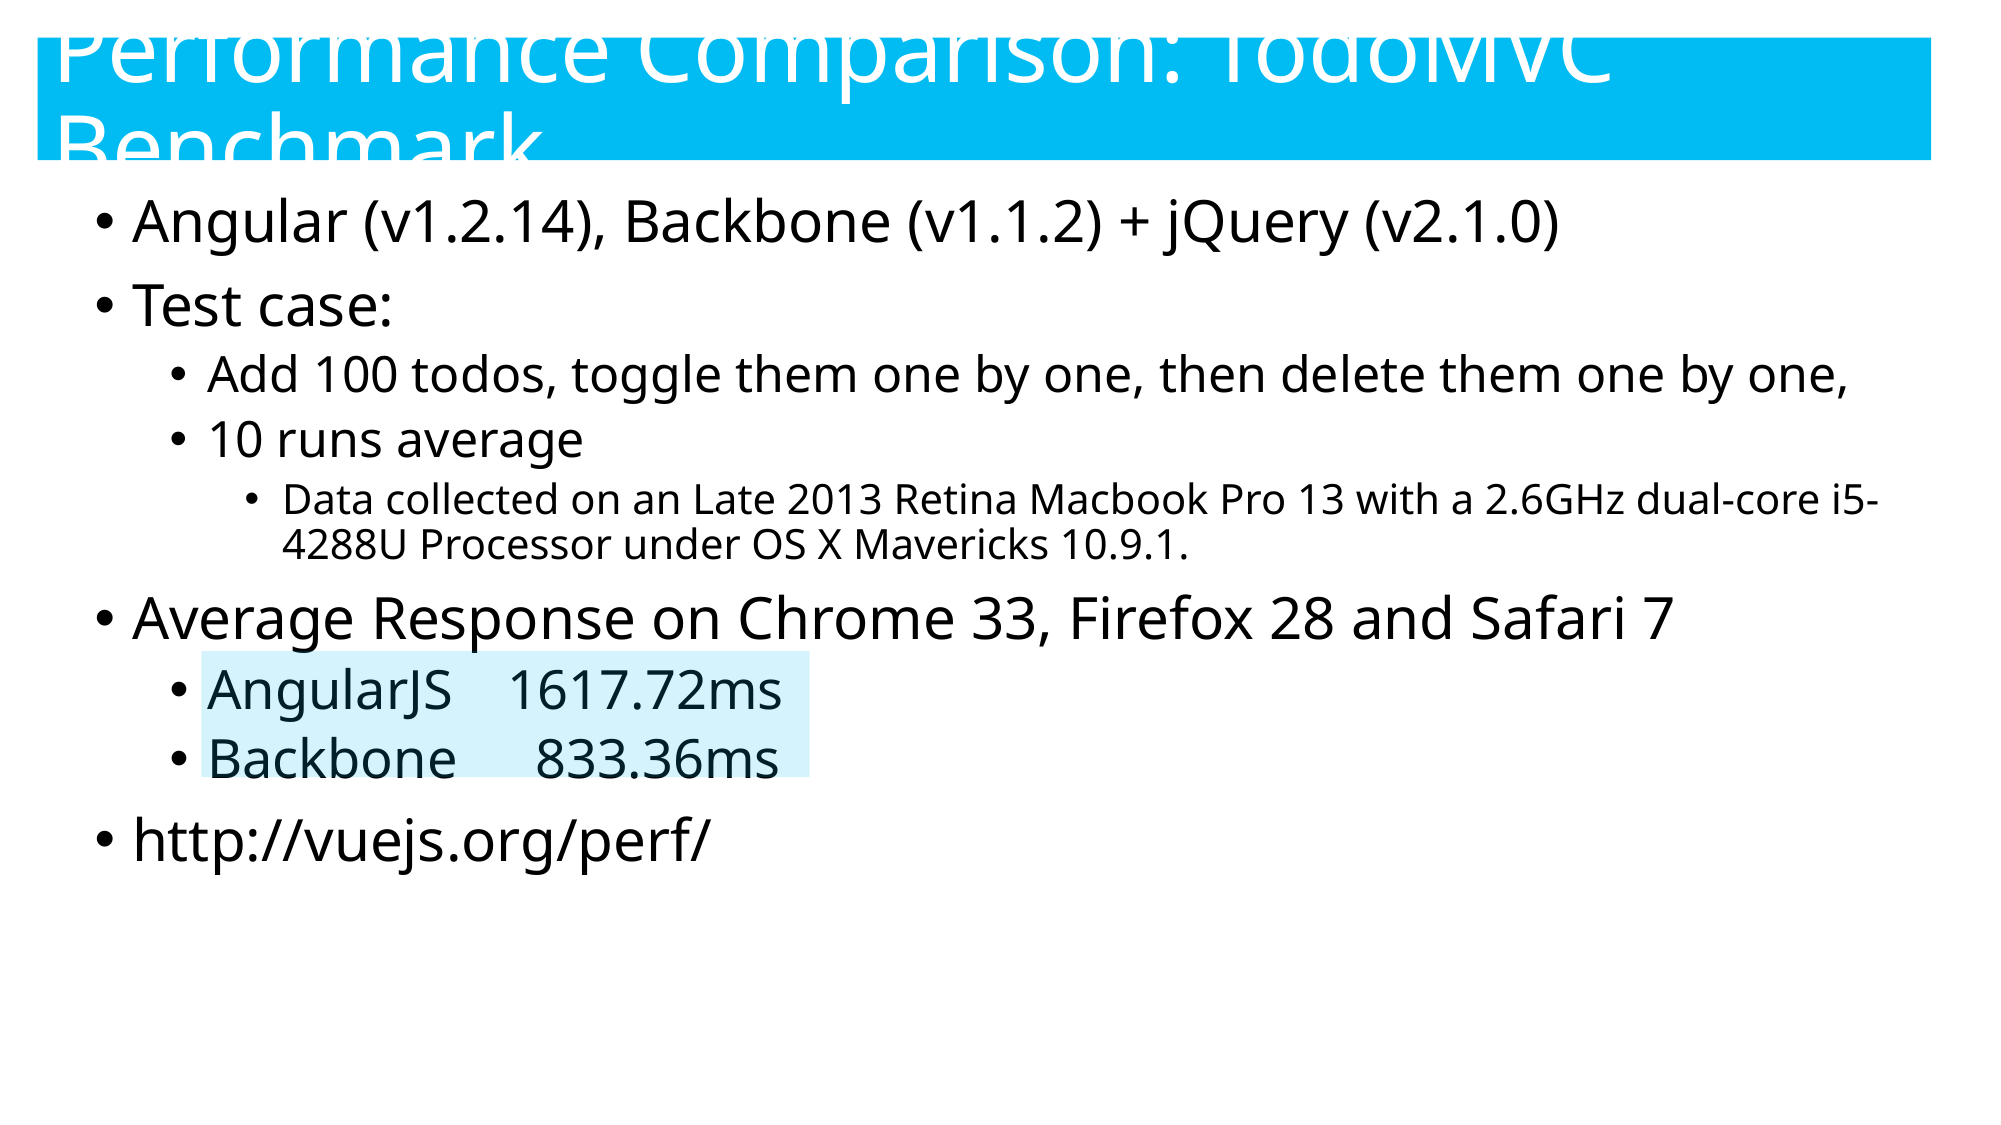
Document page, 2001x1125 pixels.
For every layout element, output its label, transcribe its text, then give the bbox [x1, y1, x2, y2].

title Performance Comparison: TodoMVC Benchmark [37, 37, 1932, 161]
text_box [200, 650, 811, 778]
list Angular (v1.2.14), Backbone (v1.1.2) + jQuery (v2.1.0) Test case: Add 100 todos, toggle them one by one, then delete them one by one, 10 runs average Data collected on an Late 2013 Retina Macbook Pro 13 with a 2.6GHz dual-core i5-4288U Processor under OS X Mavericks 10.9.1. Average Response on Chrome 33, Firefox 28 and Safari 7 AngularJS 1617.72ms Backbone 833.36ms http://vuejs.org/perf/ [79, 185, 1950, 946]
